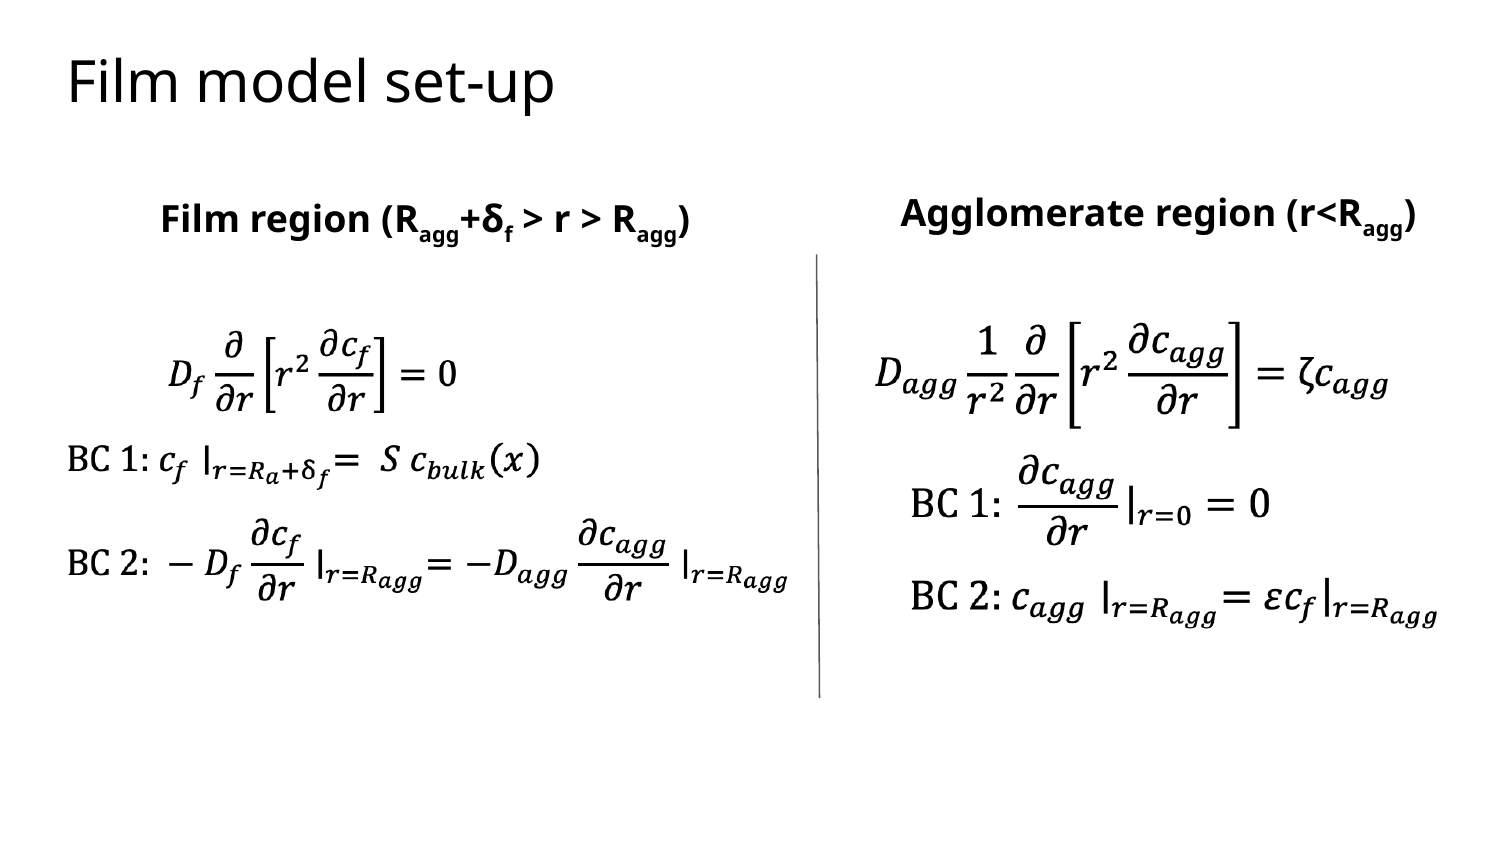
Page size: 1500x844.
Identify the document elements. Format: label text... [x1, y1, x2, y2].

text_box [816, 254, 820, 699]
text_box Agglomerate region (r<Ragg) [840, 174, 1476, 256]
text_box Film region (Ragg+δf > r > Ragg) [78, 180, 771, 262]
title Film model set-up [51, 28, 1449, 123]
picture [50, 313, 800, 608]
picture [870, 317, 1450, 634]
